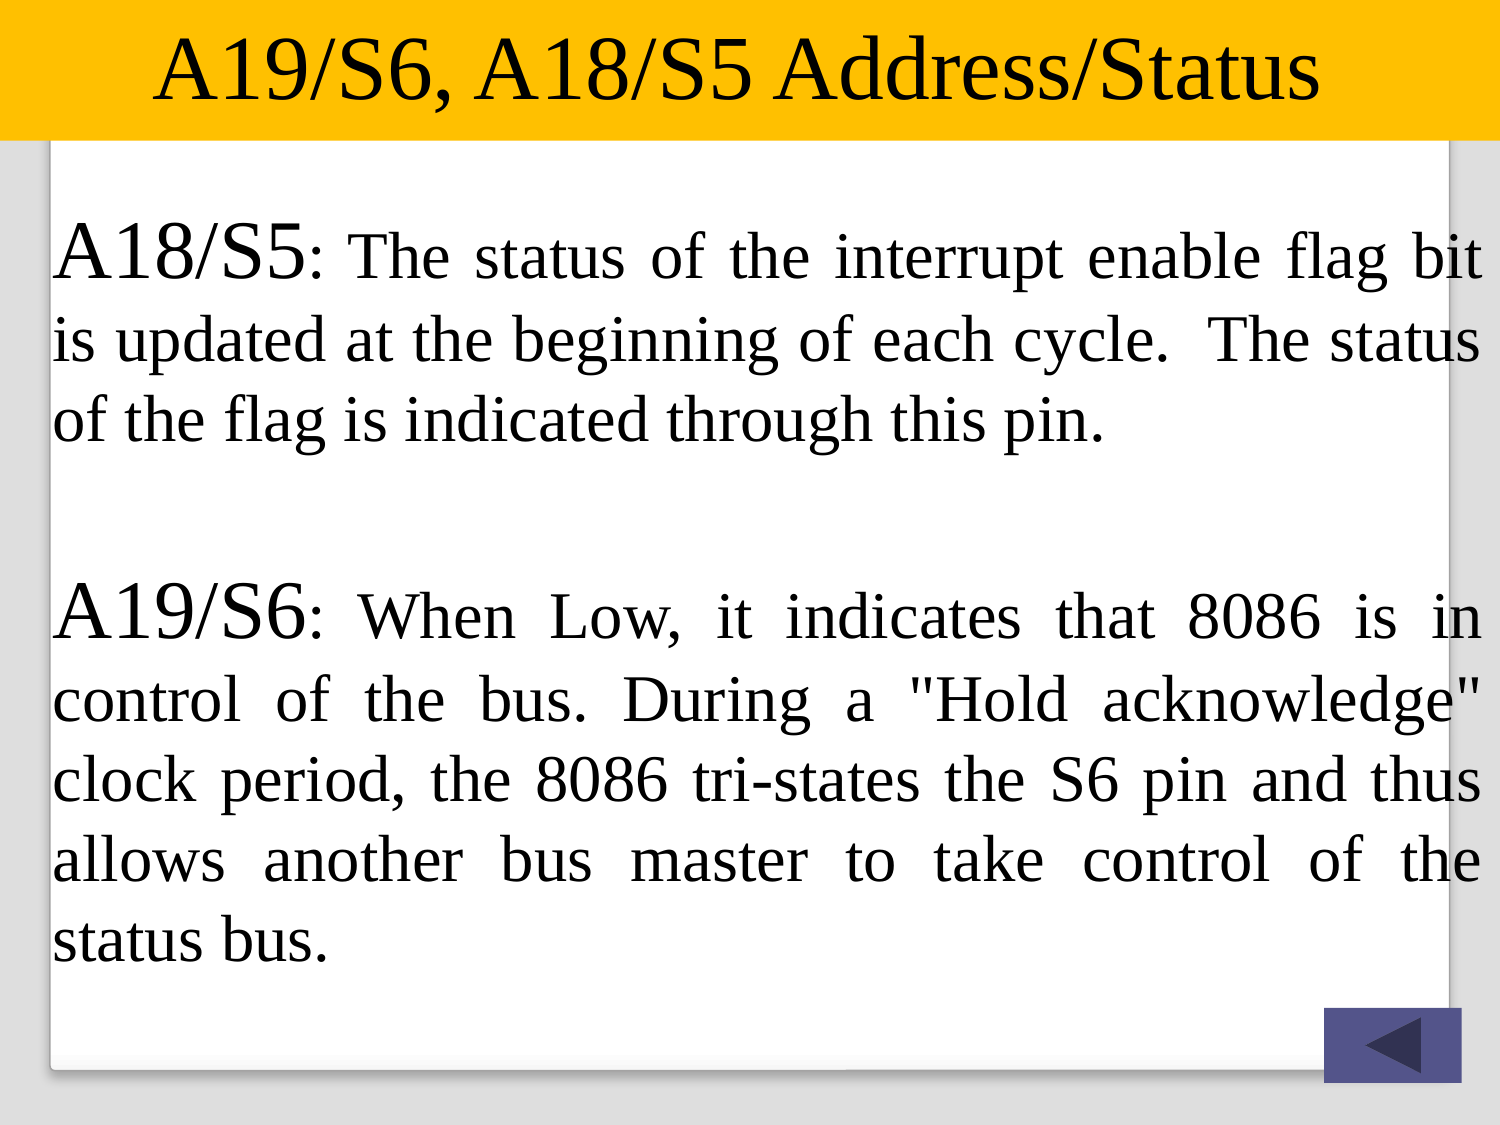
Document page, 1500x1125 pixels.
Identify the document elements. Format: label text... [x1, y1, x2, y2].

text_box A19/S6, A18/S5 Address/Status [0, 0, 1500, 141]
text_box A18/S5: The status of the interrupt enable flag bit is updated at the beginning of each cycle. The status of the flag is indicated through this pin. A19/S6: When Low, it indicates that 8086 is in control of the bus. During a "Hold acknowledge" clock period, the 8086 tri-states the S6 pin and thus allows another bus master to take control of the status bus. [37, 187, 1500, 983]
text_box [1324, 1007, 1462, 1083]
